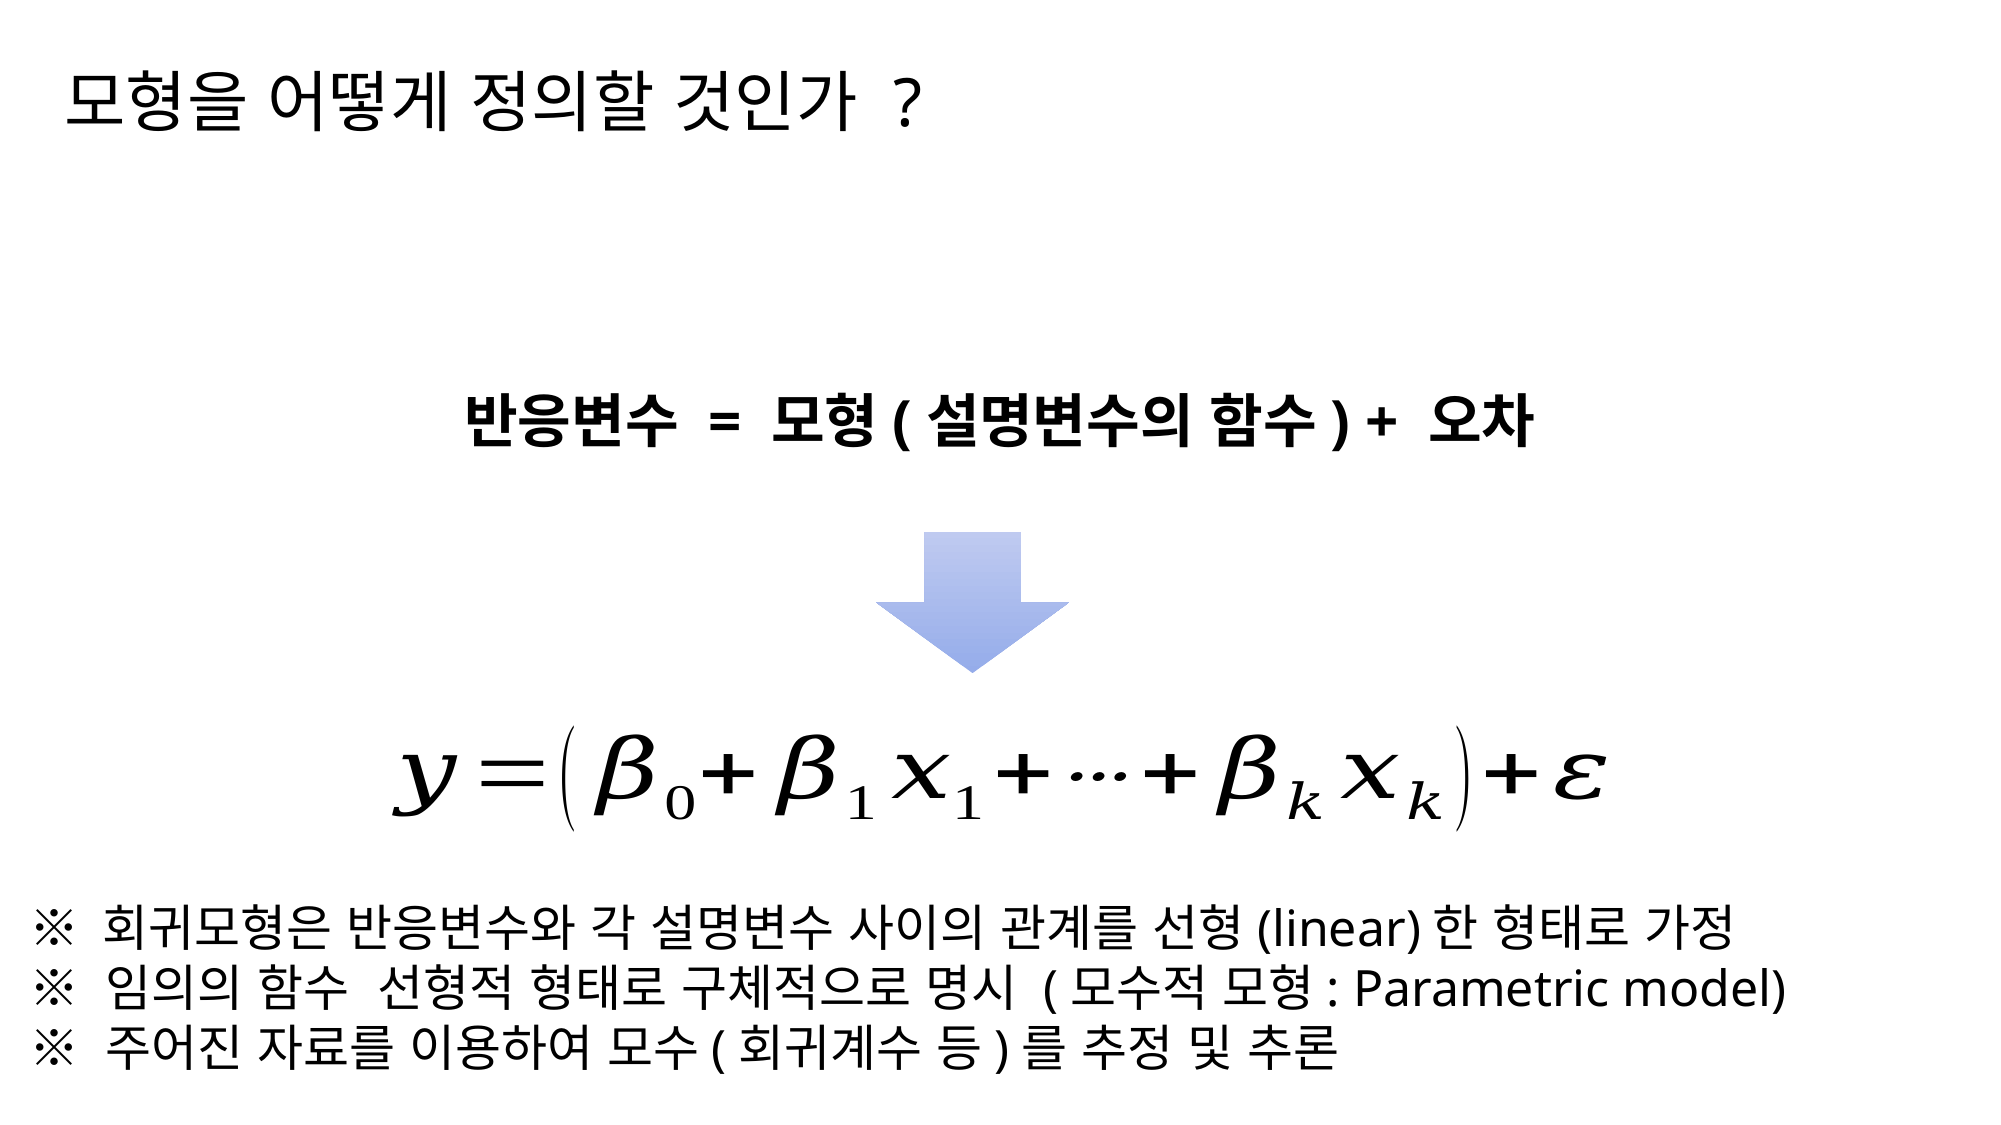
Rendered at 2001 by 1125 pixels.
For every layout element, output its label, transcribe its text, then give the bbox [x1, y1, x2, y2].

text_box 모형을 어떻게 정의할 것인가 ? [49, 52, 1436, 148]
text_box [872, 530, 1073, 675]
